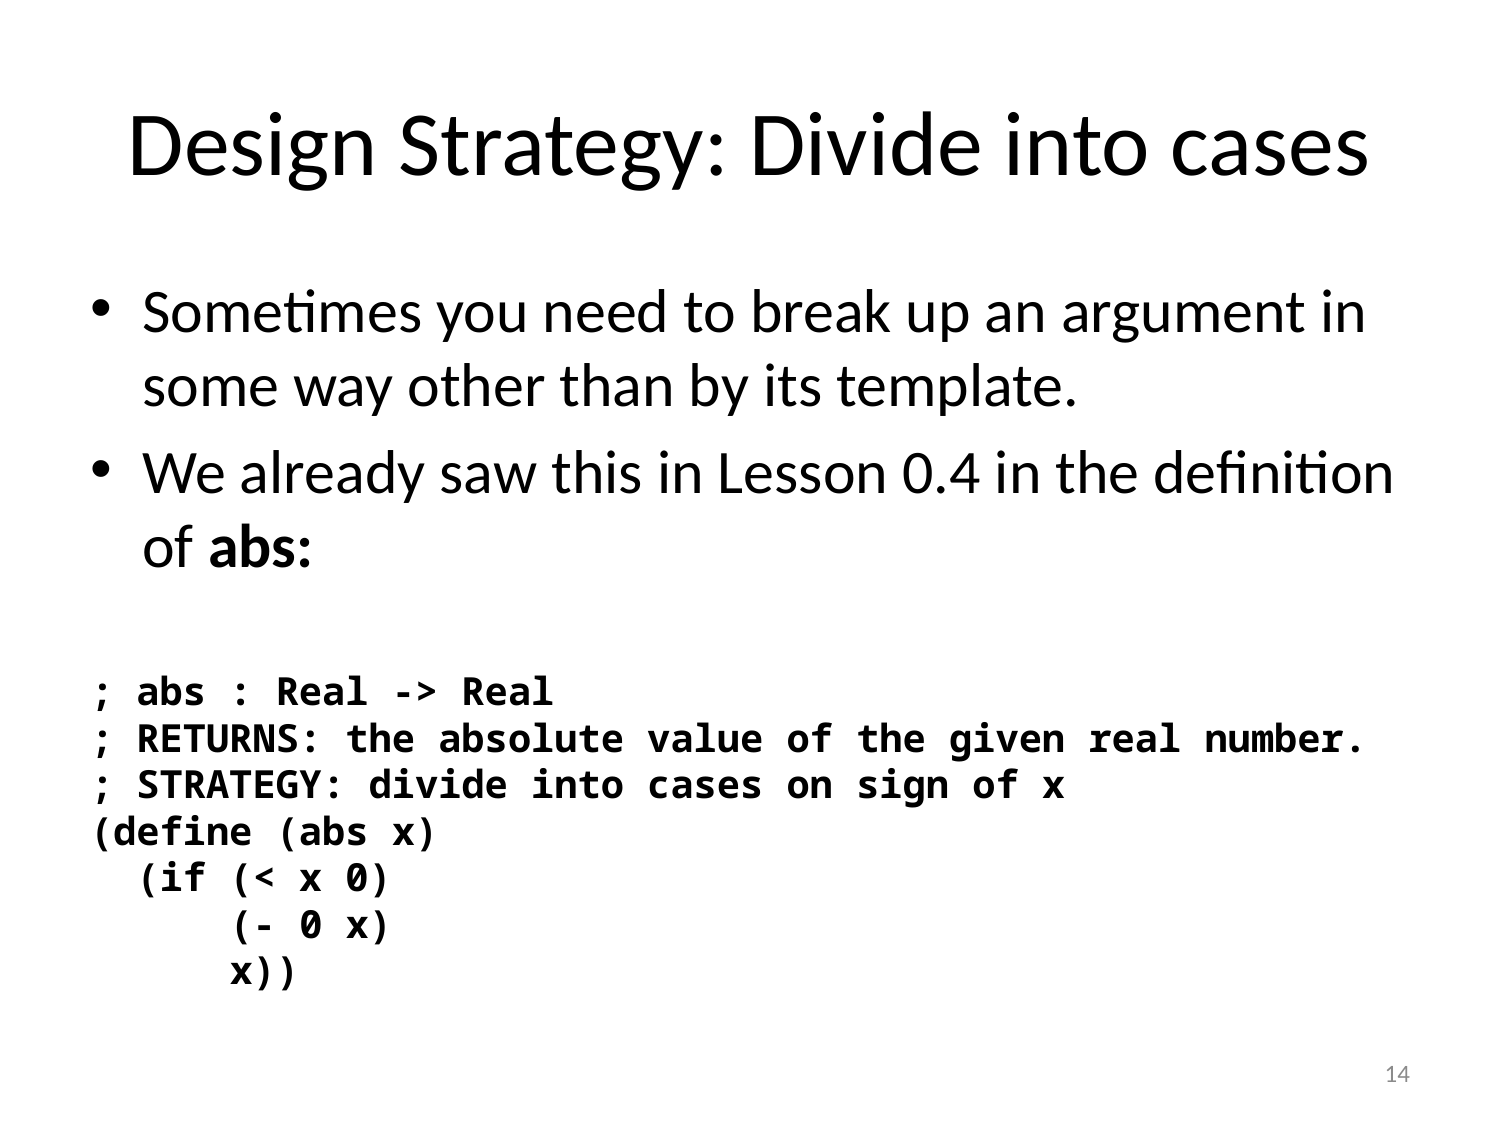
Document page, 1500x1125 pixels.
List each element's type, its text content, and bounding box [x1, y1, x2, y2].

title Design Strategy: Divide into cases [75, 45, 1425, 233]
list Sometimes you need to break up an argument in some way other than by its template. We already saw this in Lesson 0.4 in the definition of abs: ; abs : Real -> Real ; RETURNS: the absolute value of the given real number. ; STRATEGY: divide into cases on sign of x (define (abs x) (if (< x 0) (- 0 x) x)) [75, 262, 1425, 1005]
slide_number 14 [1074, 1042, 1425, 1103]
